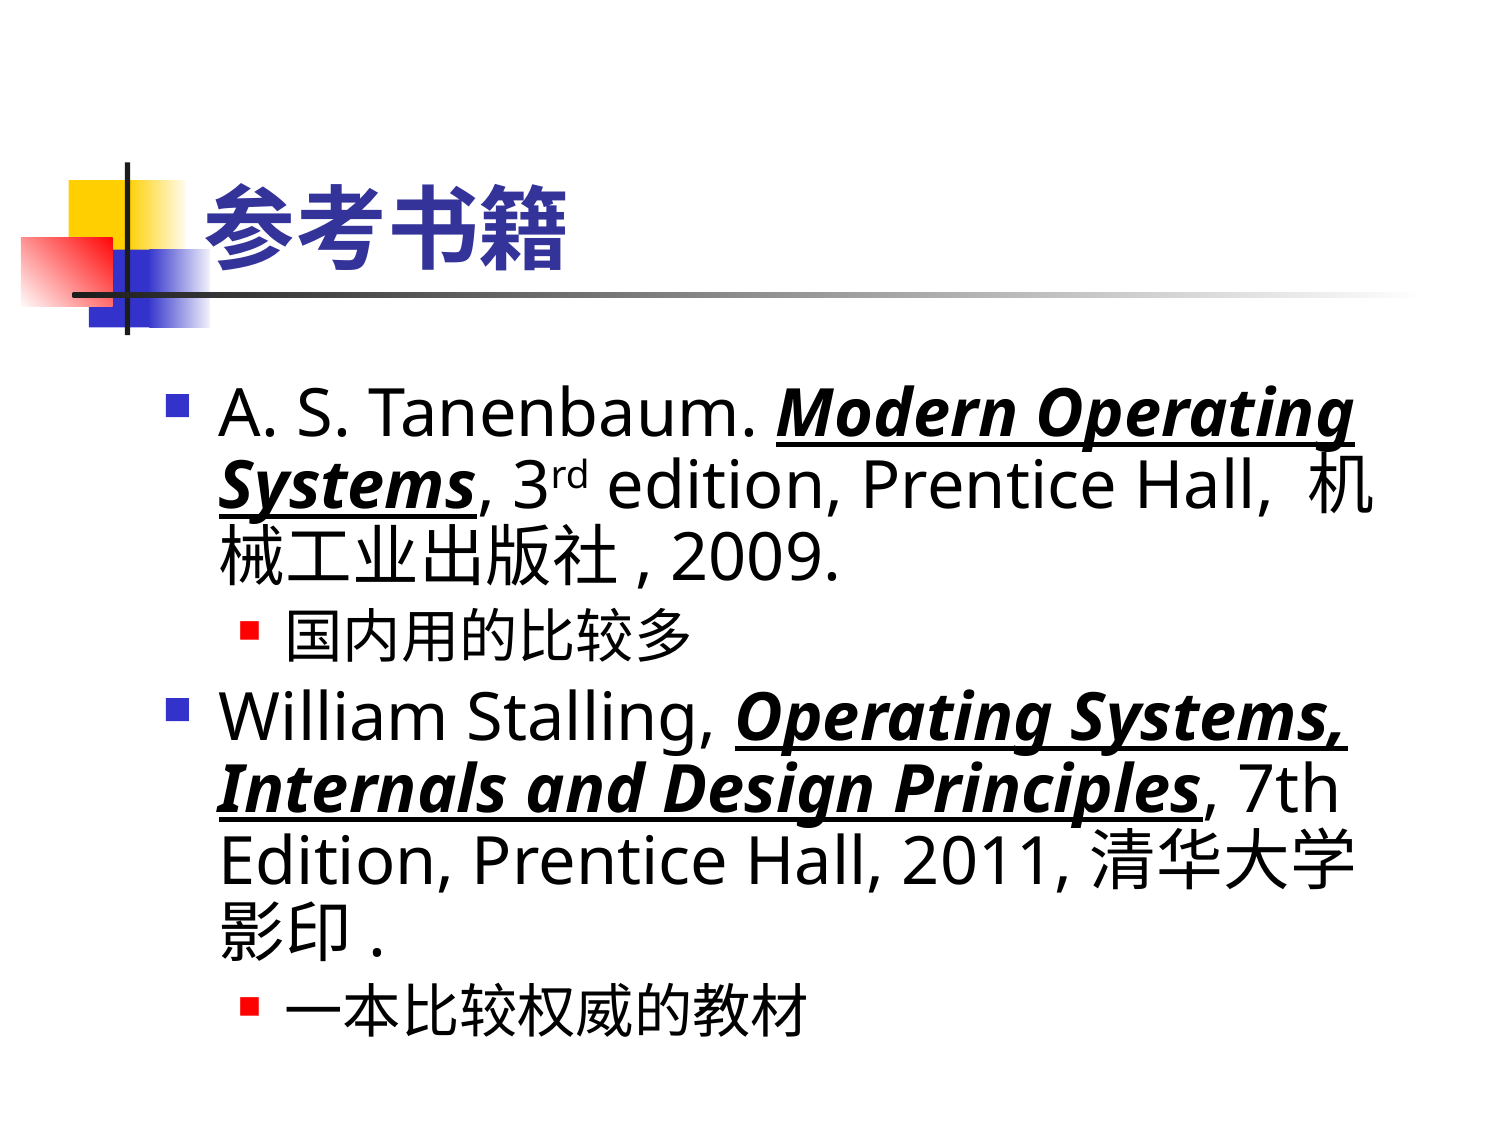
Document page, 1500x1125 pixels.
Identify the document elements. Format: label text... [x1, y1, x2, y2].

list A. S. Tanenbaum. Modern Operating Systems, 3rd edition, Prentice Hall, 机械工业出版社, 2009. 国内用的比较多 William Stalling, Operating Systems, Internals and Design Principles, 7th Edition, Prentice Hall, 2011,清华大学影印. 一本比较权威的教材 [147, 371, 1423, 1048]
title 参考书籍 [188, 101, 1468, 289]
